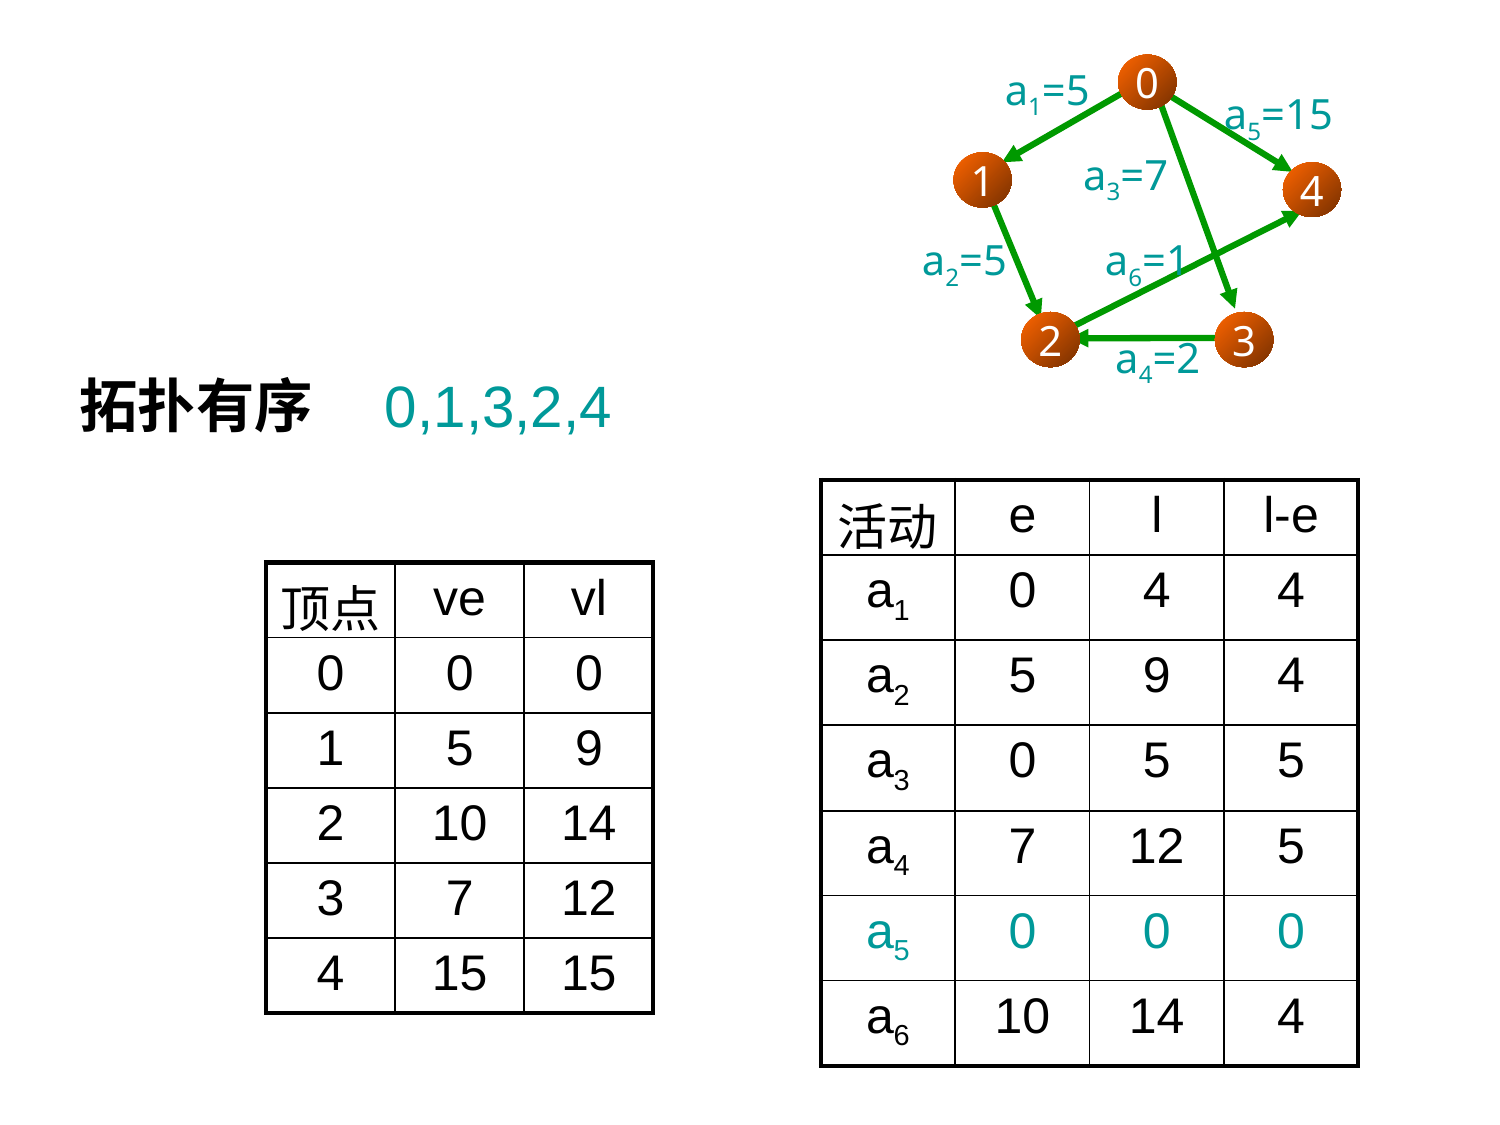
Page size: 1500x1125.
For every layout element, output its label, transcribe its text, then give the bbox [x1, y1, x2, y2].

table_cell a2 [823, 641, 954, 724]
table_cell 2 [268, 789, 394, 862]
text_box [903, 54, 1342, 390]
table_cell 0 [268, 638, 394, 712]
table_cell a5 [823, 896, 954, 980]
table_cell 0 [956, 726, 1089, 810]
table_cell 0 [525, 638, 651, 712]
table_header ve [396, 565, 523, 637]
table_cell 5 [396, 714, 523, 787]
table_cell 0 [956, 896, 1089, 980]
table_cell 0 [1225, 896, 1356, 980]
table_cell 12 [1090, 812, 1223, 895]
table_cell a1 [823, 556, 954, 639]
table_cell 7 [396, 864, 523, 937]
table_cell 5 [1225, 812, 1356, 895]
table_cell 4 [1225, 556, 1356, 639]
list 拓扑有序 0,1,3,2,4 [64, 361, 1500, 480]
table_cell 9 [1090, 641, 1223, 724]
table_header 活动 [823, 482, 954, 554]
table_cell 0 [1090, 896, 1223, 980]
table_cell 5 [956, 641, 1089, 724]
table_cell 0 [956, 556, 1089, 639]
table_cell 10 [956, 981, 1089, 1064]
table_cell 4 [268, 939, 394, 1011]
table_cell 3 [268, 864, 394, 937]
table_header vl [525, 565, 651, 637]
table_cell 5 [1090, 726, 1223, 810]
table_cell 4 [1090, 556, 1223, 639]
table_cell 15 [396, 939, 523, 1011]
table_cell a6 [823, 981, 954, 1064]
table_cell 7 [956, 812, 1089, 895]
table_header 顶点 [268, 565, 394, 637]
table_cell 4 [1225, 981, 1356, 1064]
table_header l [1090, 482, 1223, 554]
table_header l-e [1225, 482, 1356, 554]
table_cell a4 [823, 812, 954, 895]
table_cell a3 [823, 726, 954, 810]
table_cell 5 [1225, 726, 1356, 810]
table_cell 10 [396, 789, 523, 862]
table_cell 1 [268, 714, 394, 787]
table_cell 14 [525, 789, 651, 862]
table_cell 12 [525, 864, 651, 937]
table_cell 0 [396, 638, 523, 712]
table_cell 14 [1090, 981, 1223, 1064]
table_header e [956, 482, 1089, 554]
table_cell 9 [525, 714, 651, 787]
table_cell 4 [1225, 641, 1356, 724]
table_cell 15 [525, 939, 651, 1011]
